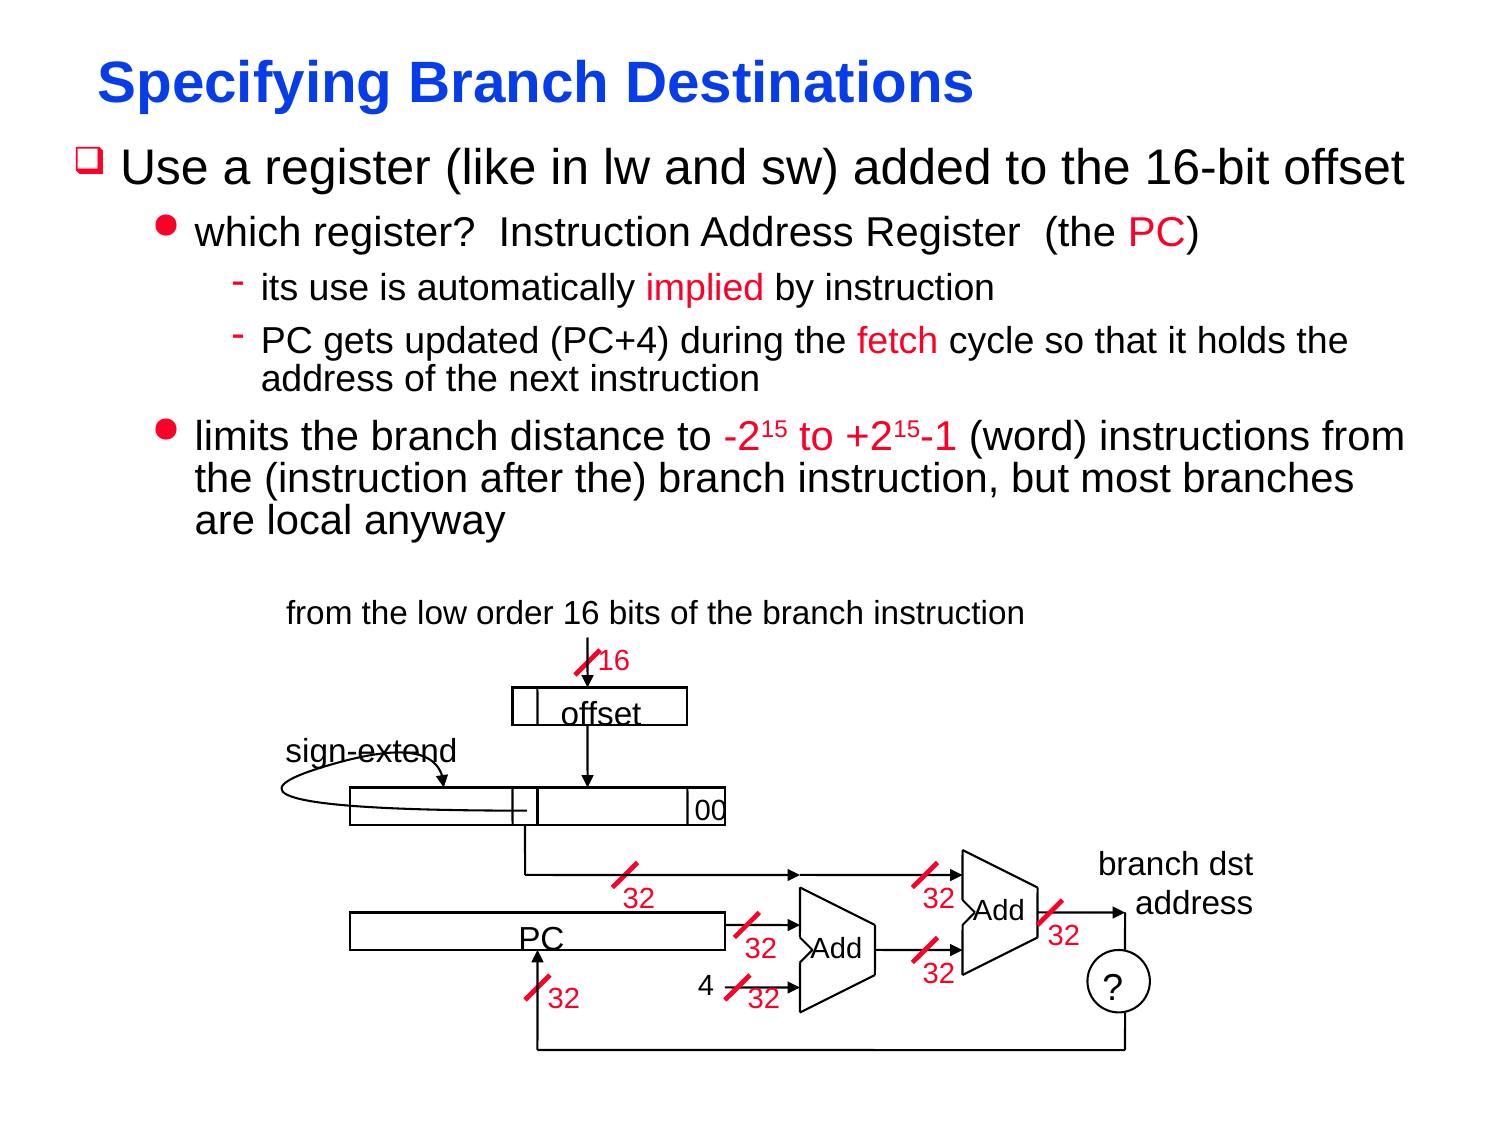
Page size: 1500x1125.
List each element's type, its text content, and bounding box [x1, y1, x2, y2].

title Specifying Branch Destinations [86, 49, 1426, 120]
list Use a register (like in lw and sw) added to the 16-bit offset which register? Instruction Address Register (the PC) its use is automatically implied by instruction PC gets updated (PC+4) during the fetch cycle so that it holds the address of the next instruction limits the branch distance to -215 to +215-1 (word) instructions from the (instruction after the) branch instruction, but most branches are local anyway [61, 136, 1438, 566]
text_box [274, 587, 1265, 1051]
